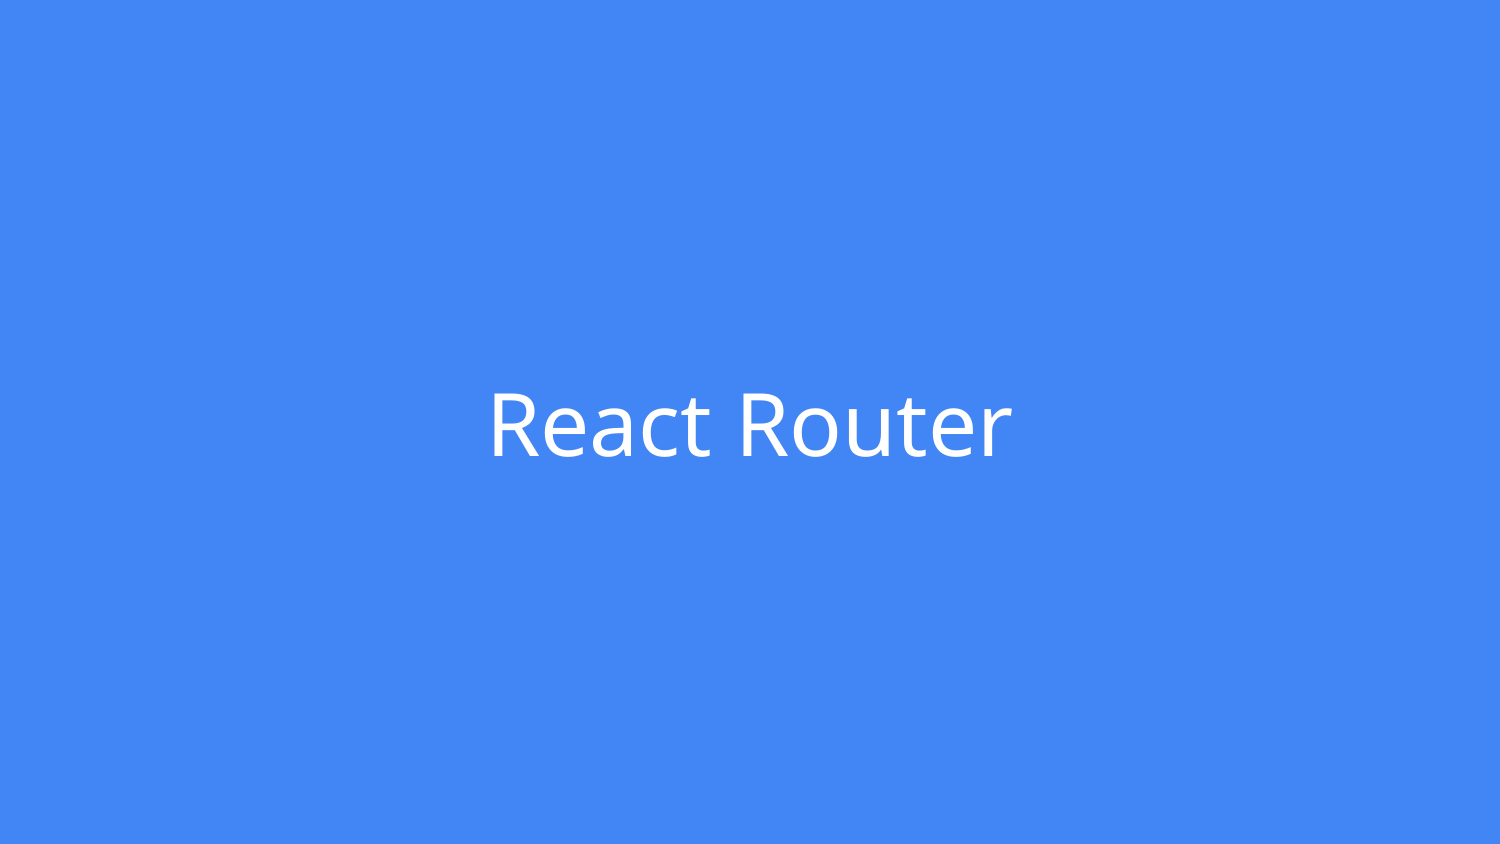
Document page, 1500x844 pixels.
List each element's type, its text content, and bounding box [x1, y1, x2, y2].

title React Router [75, 338, 1425, 505]
